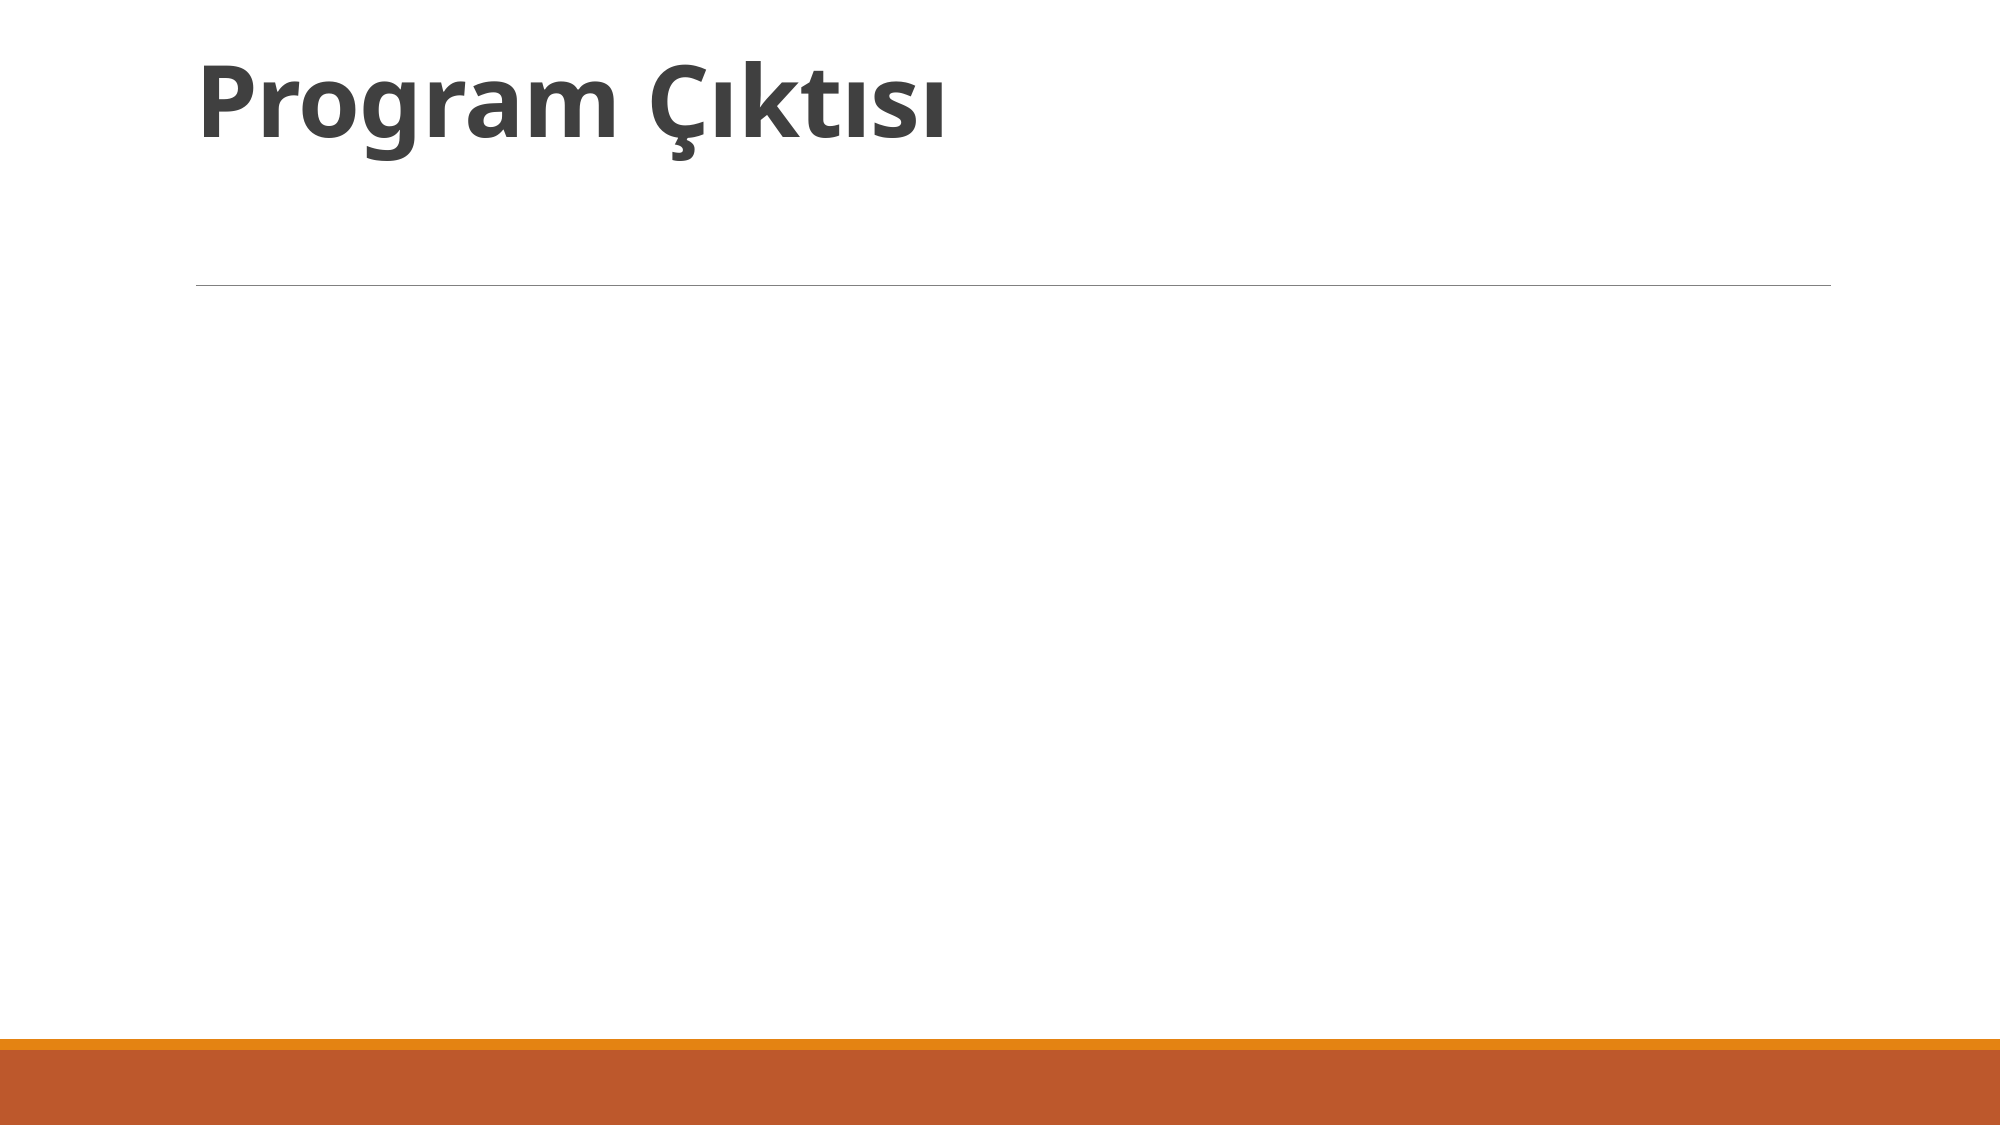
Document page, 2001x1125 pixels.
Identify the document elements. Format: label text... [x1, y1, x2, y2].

title Program Çıktısı [180, 47, 1830, 285]
